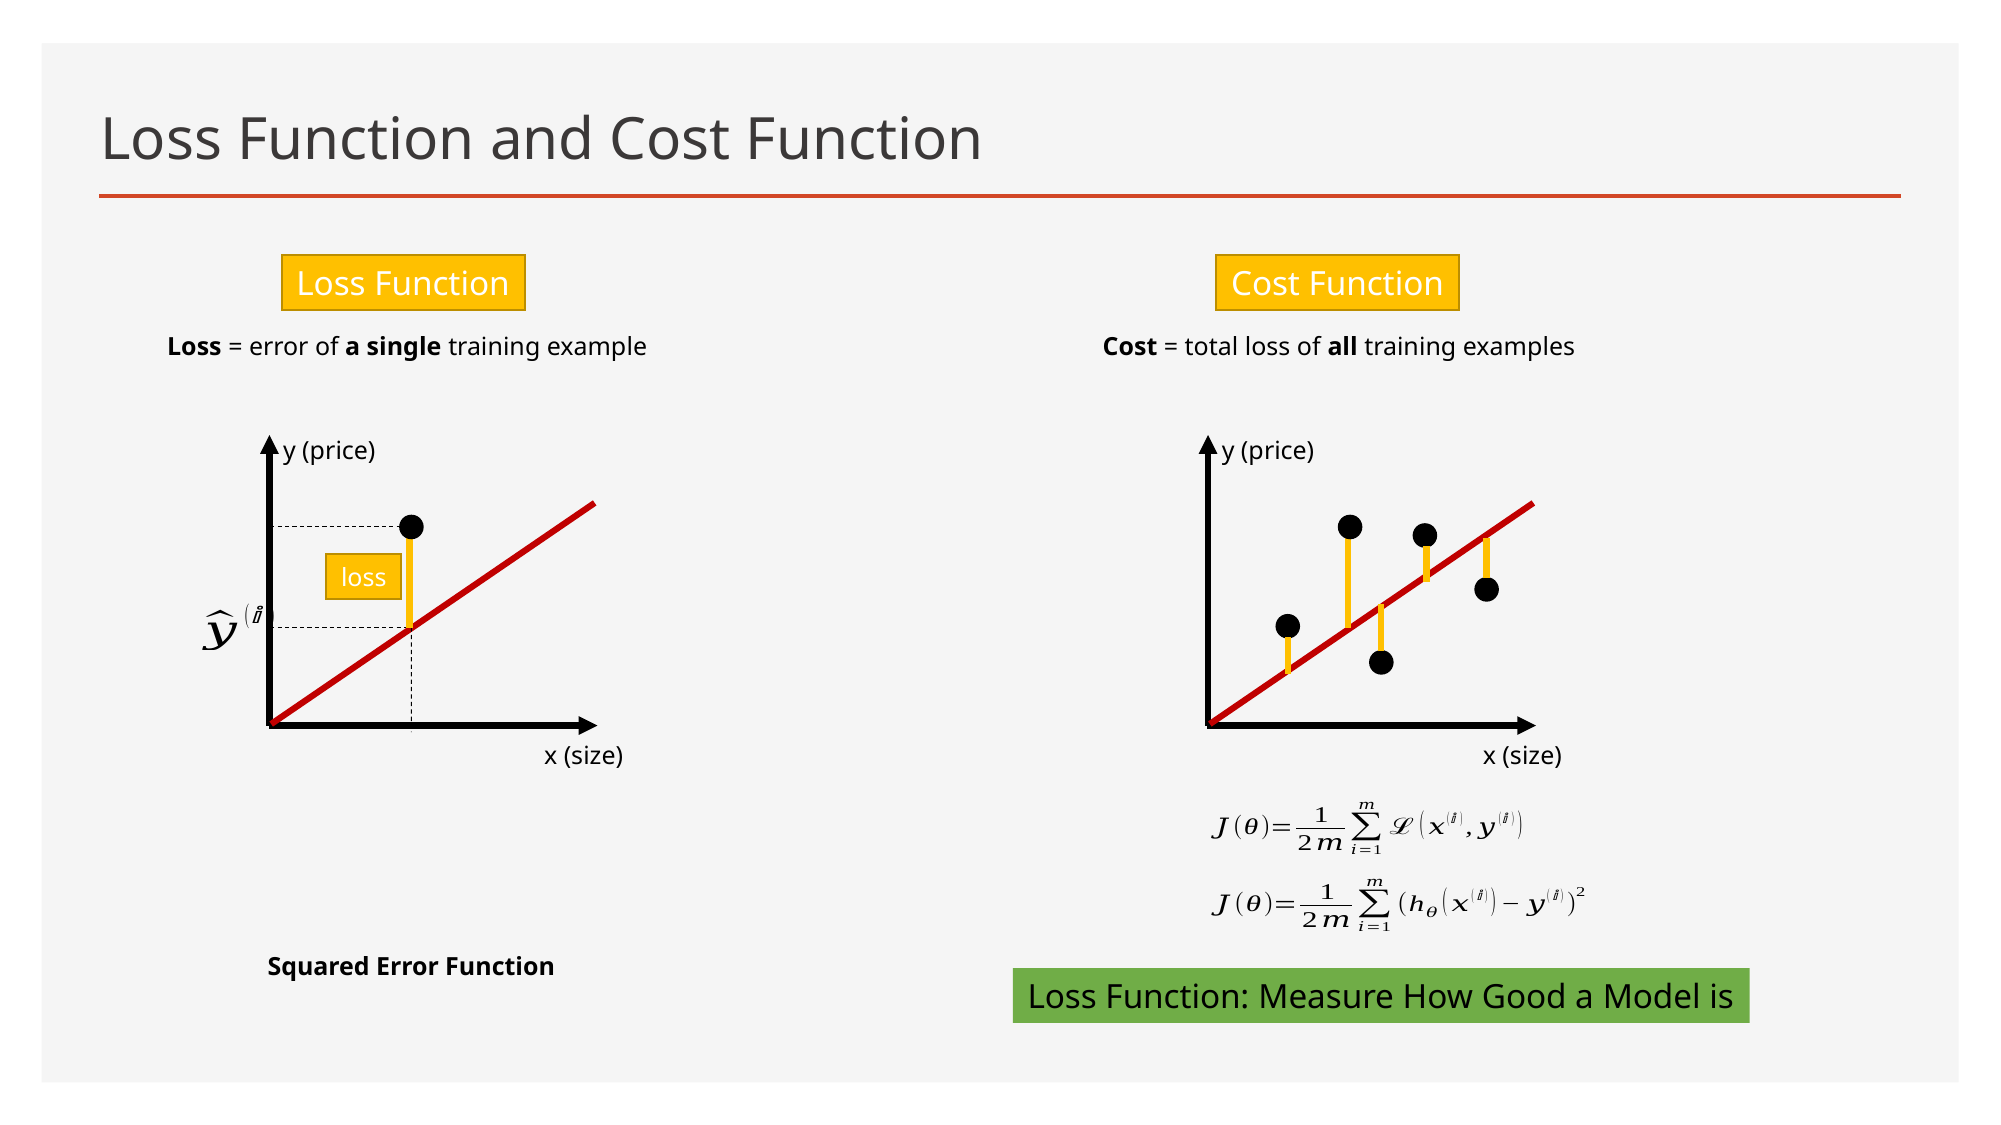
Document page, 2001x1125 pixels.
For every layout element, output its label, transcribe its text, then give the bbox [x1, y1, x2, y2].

text_box Loss Function: Measure How Good a Model is [1012, 968, 1750, 1023]
text_box Cost = total loss of all training examples [1087, 322, 1591, 368]
title Loss Function and Cost Function [85, 73, 1214, 179]
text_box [1209, 502, 1534, 724]
text_box y (price) [268, 426, 391, 472]
text_box Loss Function [281, 254, 526, 311]
text_box y (price) [1207, 426, 1330, 472]
text_box x (size) [1468, 732, 1577, 778]
text_box Loss = error of a single training example [152, 322, 663, 368]
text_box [271, 502, 595, 724]
text_box Squared Error Function [252, 943, 571, 988]
text_box x (size) [529, 732, 638, 778]
text_box Cost Function [1215, 254, 1460, 311]
